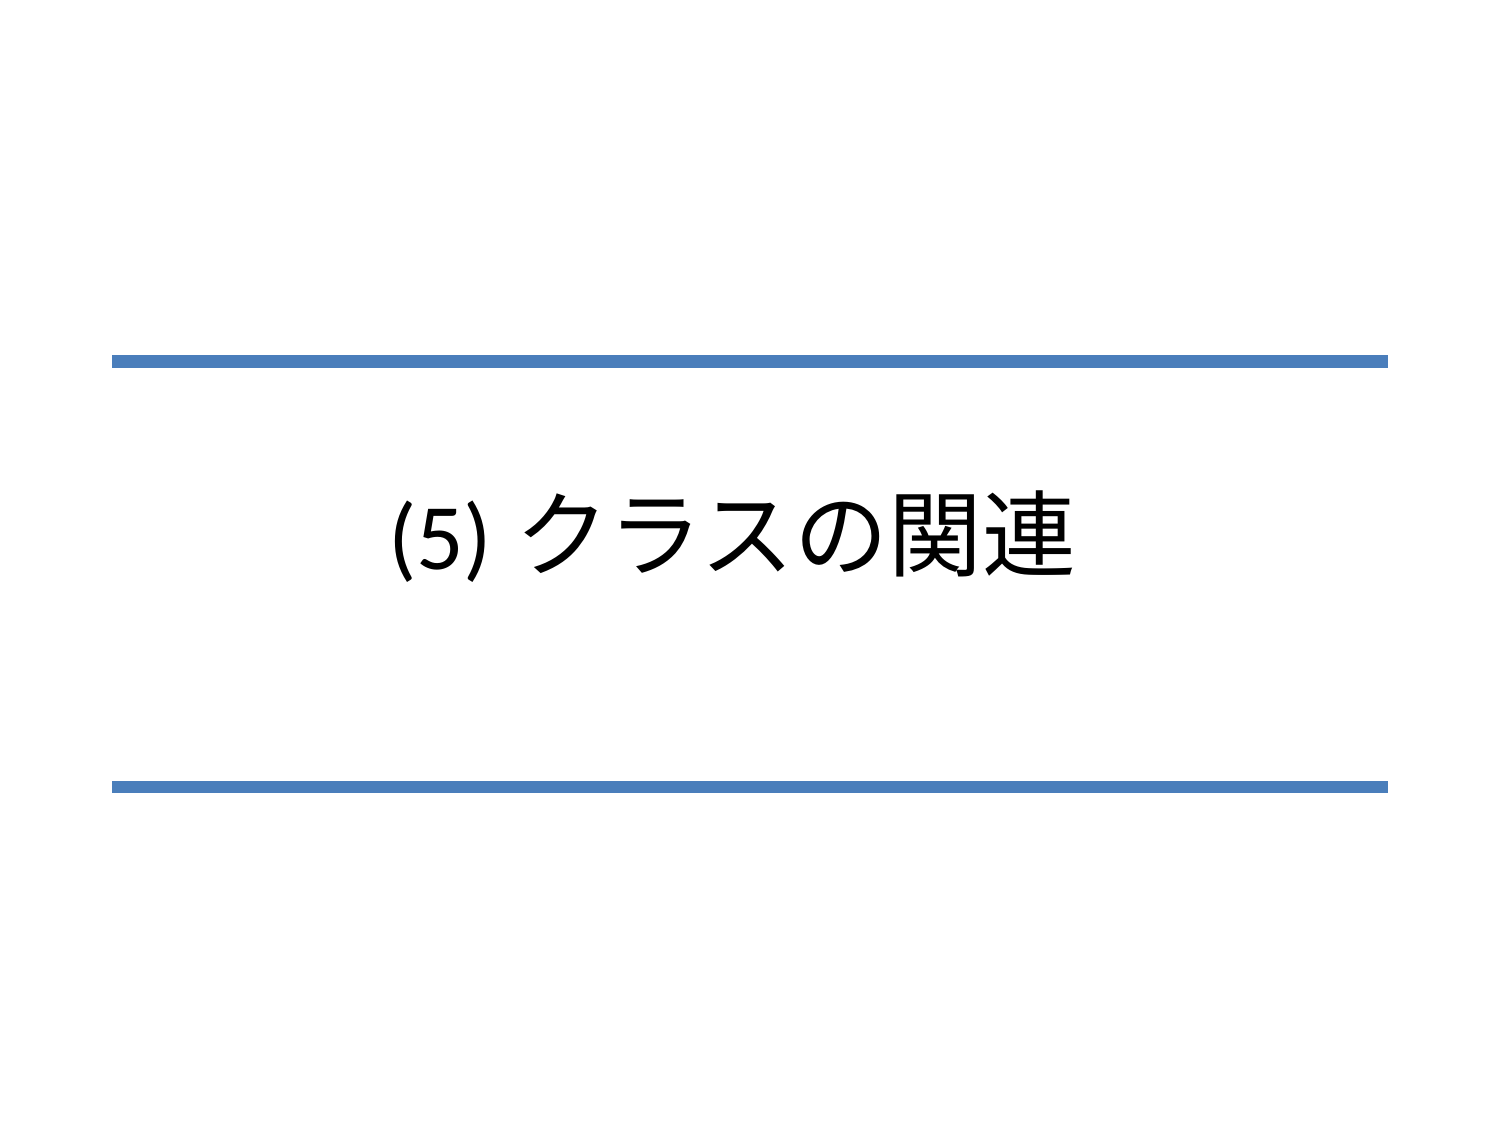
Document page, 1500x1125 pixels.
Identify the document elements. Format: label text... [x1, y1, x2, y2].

text_box (5)クラスの関連 [373, 468, 1091, 596]
